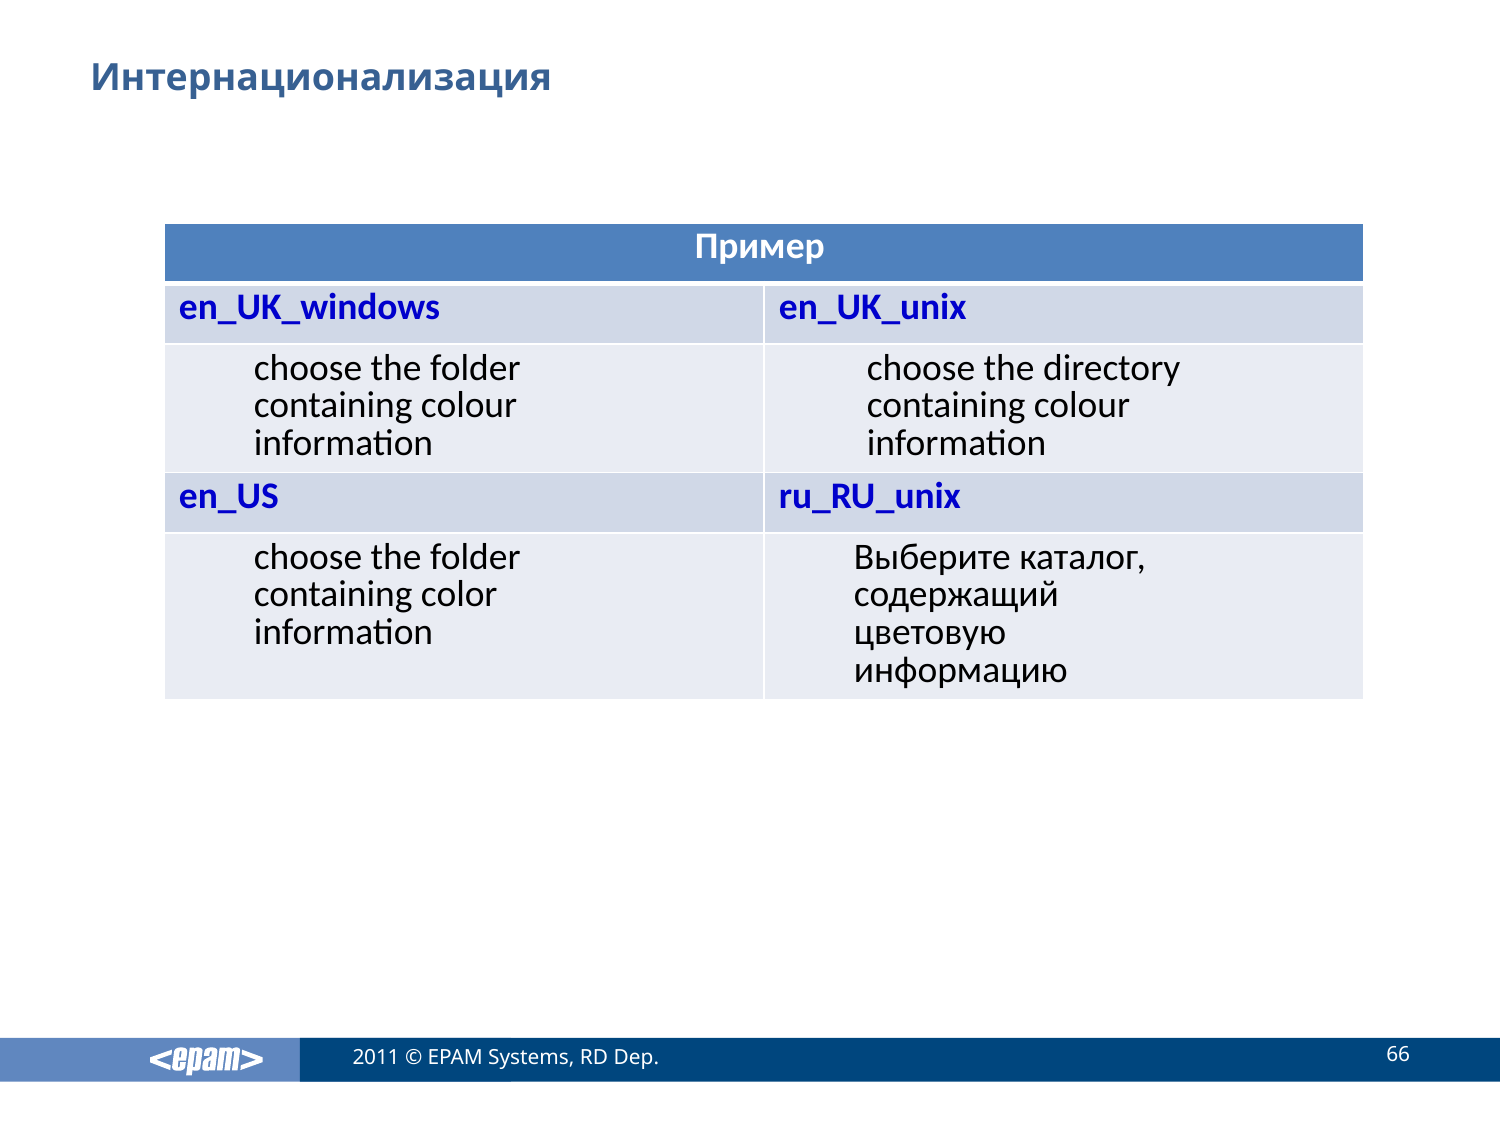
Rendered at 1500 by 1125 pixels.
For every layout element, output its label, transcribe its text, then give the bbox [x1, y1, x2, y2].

table_cell ru_RU_unix [765, 473, 1363, 532]
table_cell choose the directory containing colour information [765, 345, 1363, 472]
table_cell Выберите каталог, содержащий цветовую информацию [765, 534, 1363, 699]
slide_number 66 [1262, 1025, 1425, 1085]
table_cell choose the folder containing colour information [165, 345, 763, 472]
table_header Пример [165, 224, 1363, 281]
footer 2011 © EPAM Systems, RD Dep. [337, 1028, 738, 1088]
table_cell en_US [165, 473, 763, 532]
table_cell en_UK_unix [765, 286, 1363, 343]
title Интернационализация [75, 45, 1425, 163]
table_cell choose the folder containing color information [165, 534, 763, 699]
table_cell en_UK_windows [165, 286, 763, 343]
